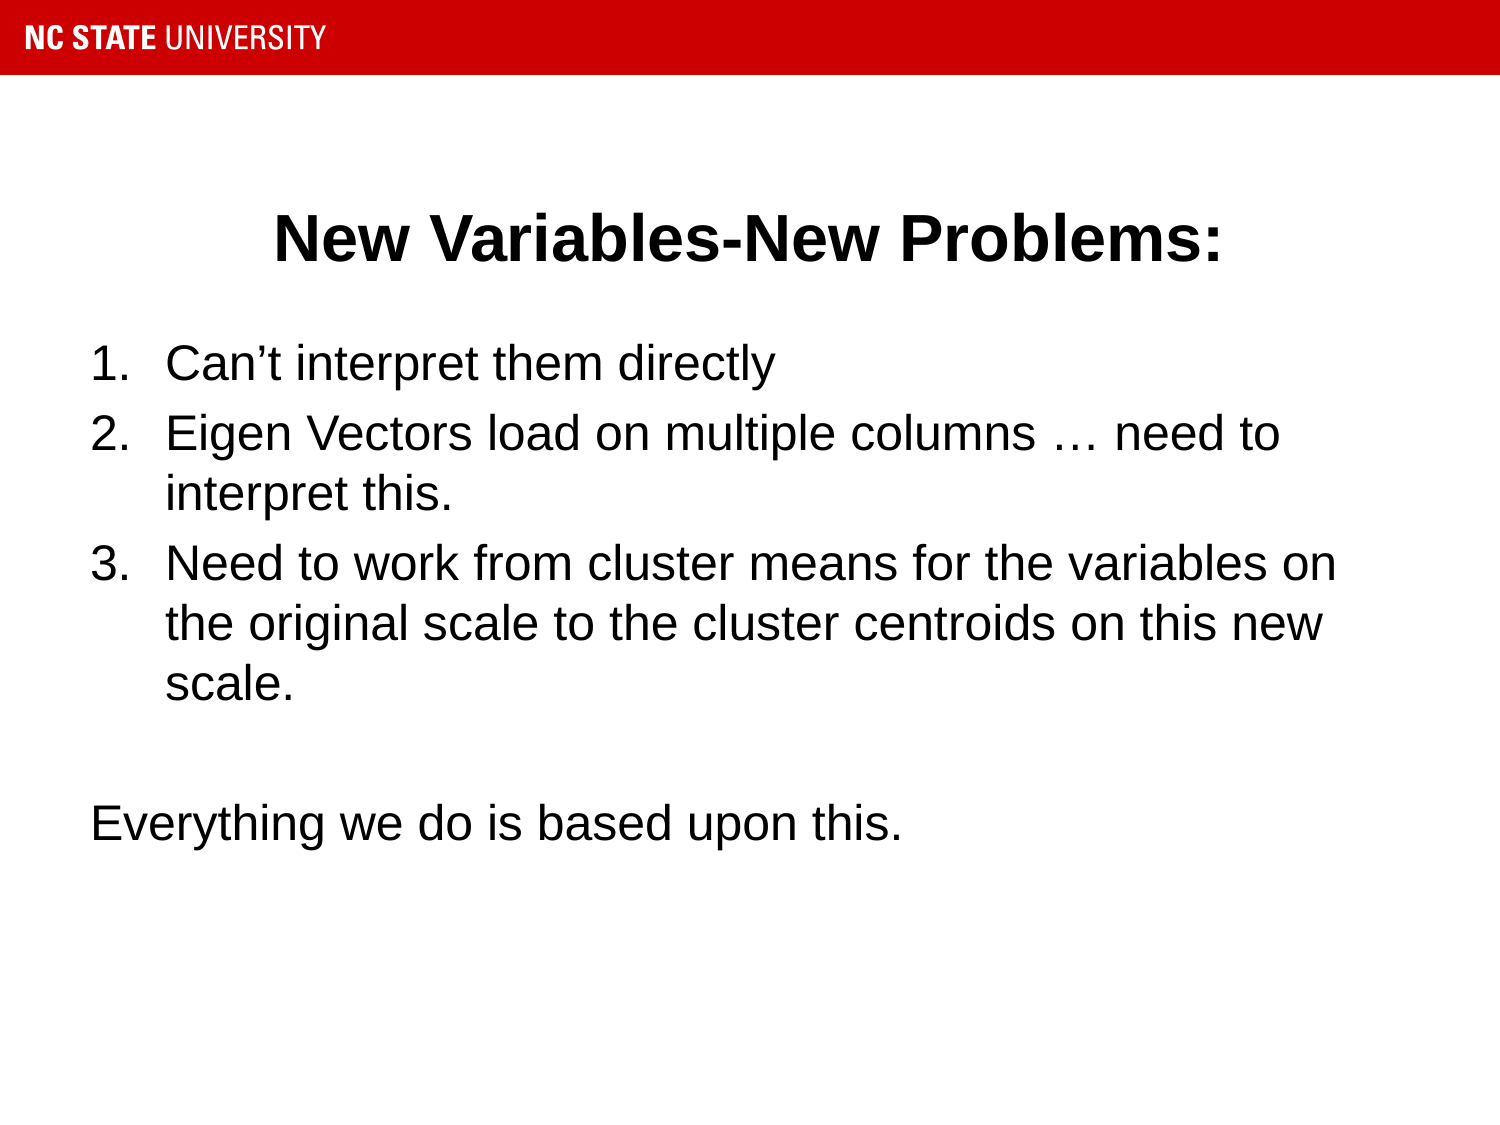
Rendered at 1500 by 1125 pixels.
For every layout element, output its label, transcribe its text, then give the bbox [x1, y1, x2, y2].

picture [0, 0, 1500, 75]
list Can’t interpret them directly Eigen Vectors load on multiple columns … need to interpret this. Need to work from cluster means for the variables on the original scale to the cluster centroids on this new scale. Everything we do is based upon this. [75, 322, 1425, 1005]
title New Variables-New Problems: [75, 147, 1425, 322]
